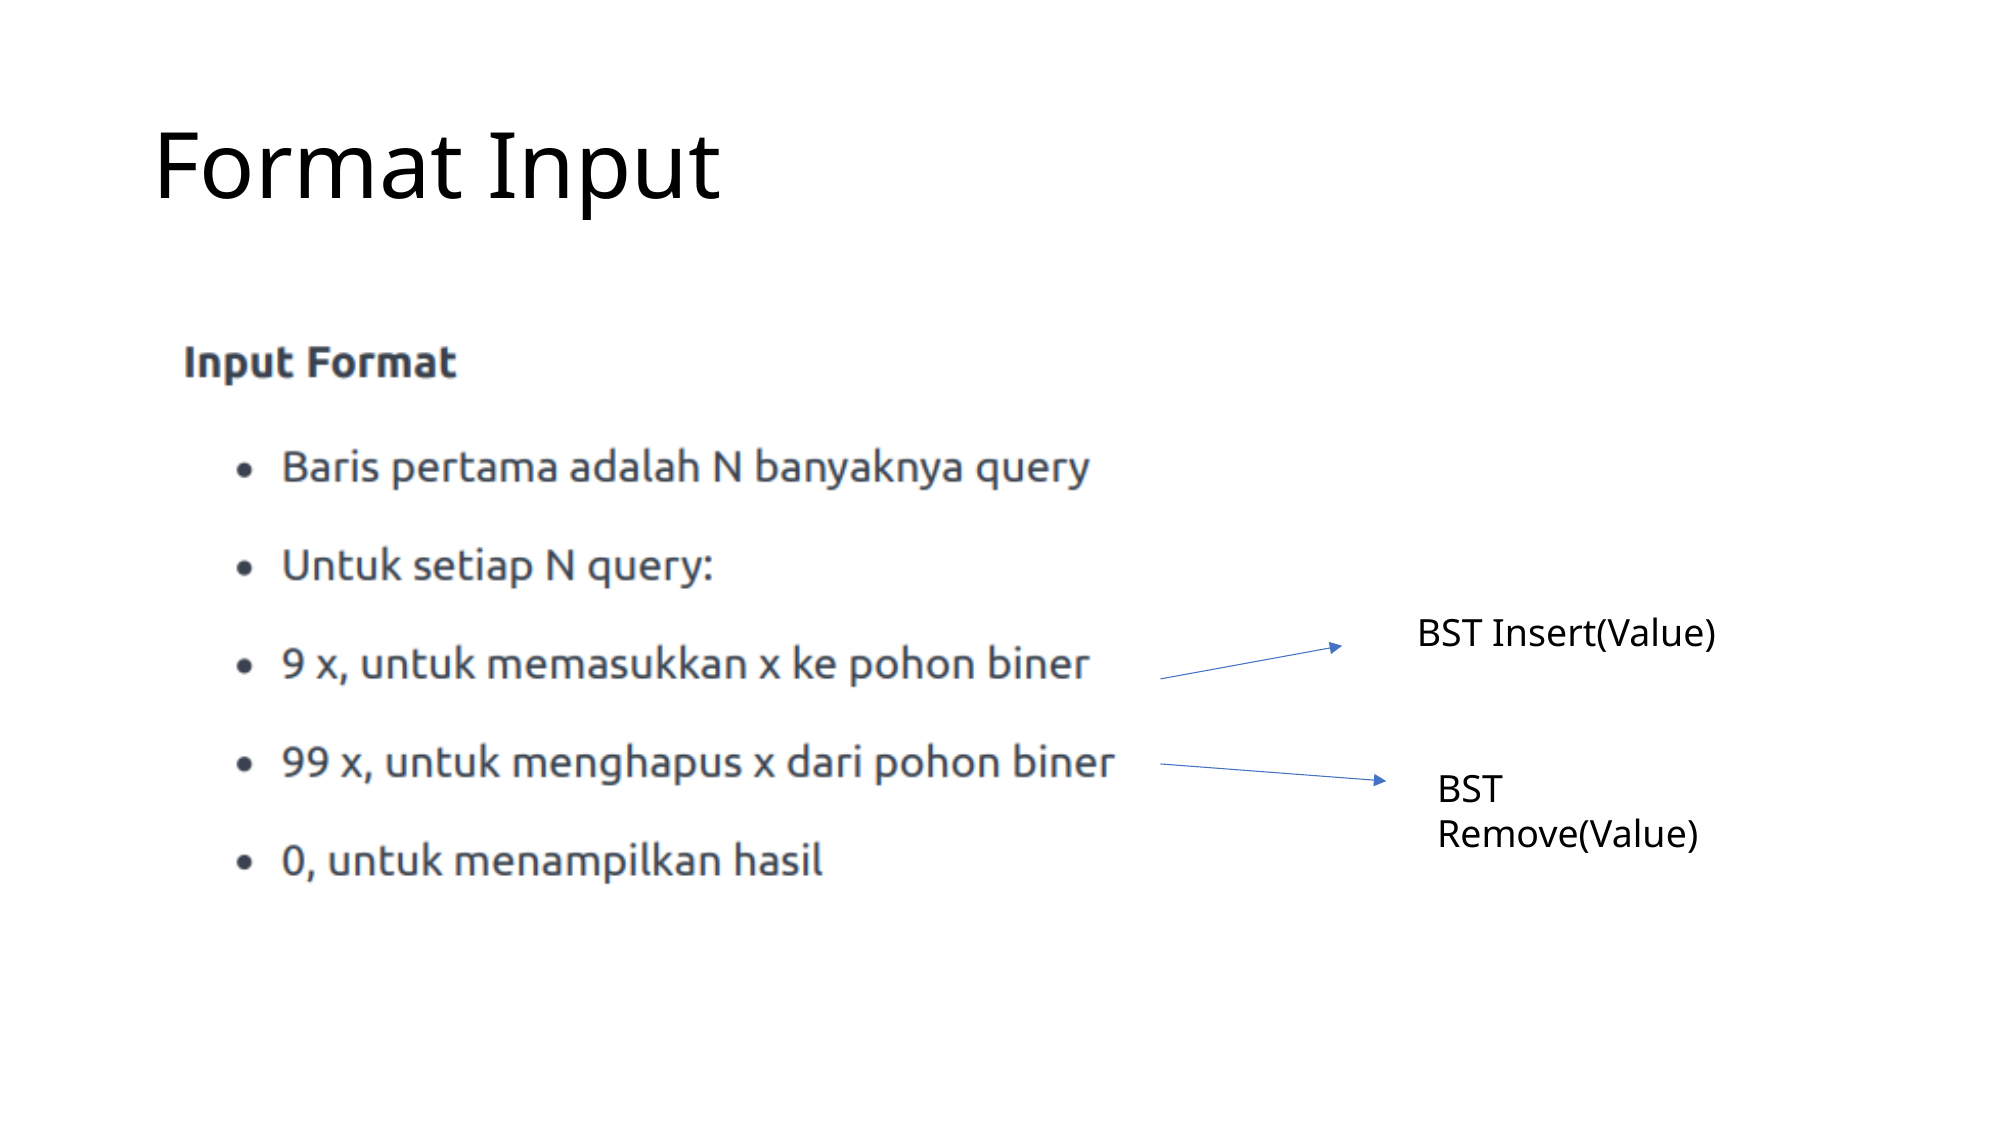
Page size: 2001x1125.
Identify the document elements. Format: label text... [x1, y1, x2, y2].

text_box BST Insert(Value) [1402, 601, 1764, 662]
title Format Input [137, 59, 1863, 278]
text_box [1160, 645, 1343, 679]
text_box BST Remove(Value) [1422, 757, 1784, 863]
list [137, 310, 1242, 917]
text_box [1160, 763, 1387, 781]
